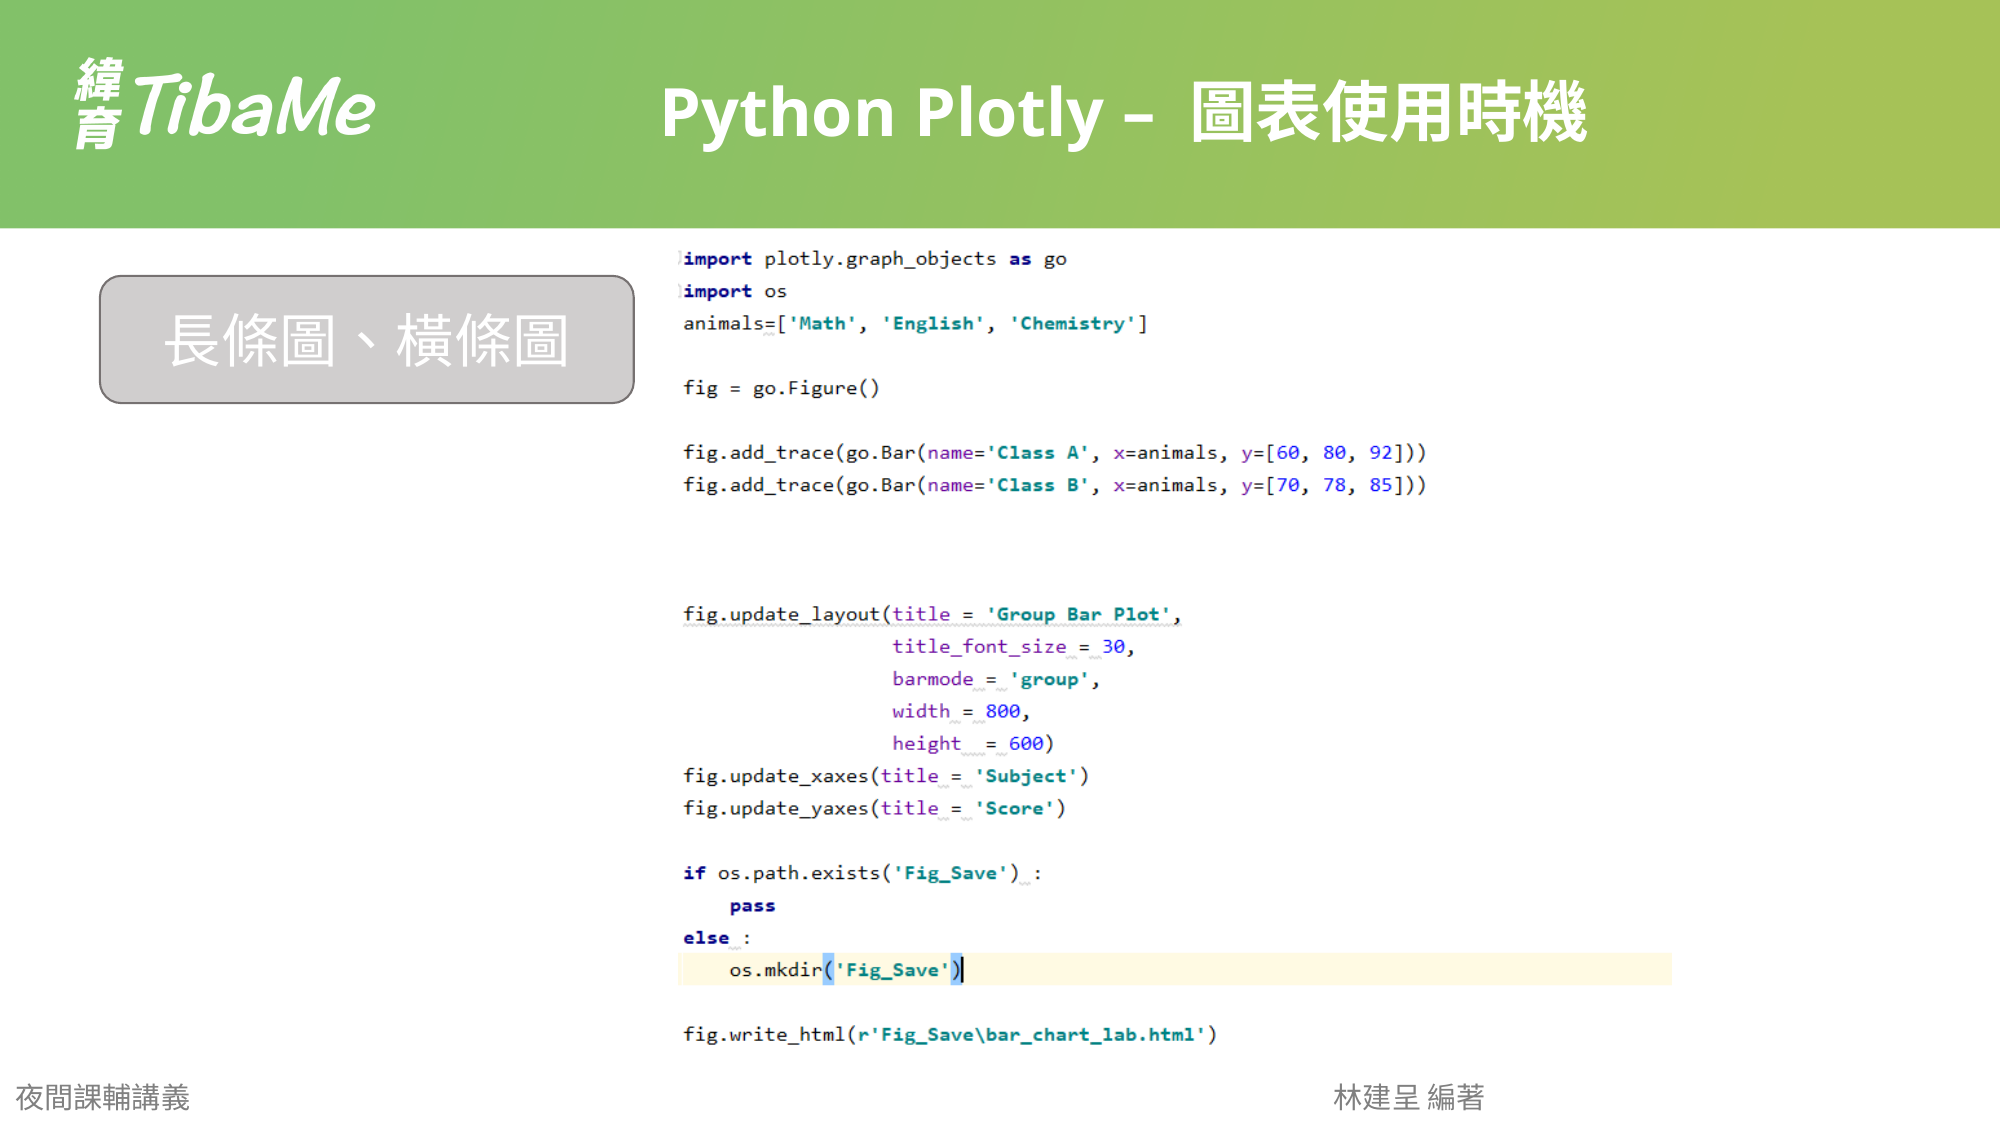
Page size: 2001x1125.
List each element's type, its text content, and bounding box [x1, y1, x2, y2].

list Python Plotly – 圖表使用時機 [633, 71, 1616, 176]
list 夜間課輔講義 [0, 1071, 491, 1125]
text_box 長條圖、橫條圖 [98, 274, 635, 405]
picture [0, 0, 2000, 1125]
list 林建呈 編著 [1259, 1072, 1502, 1125]
